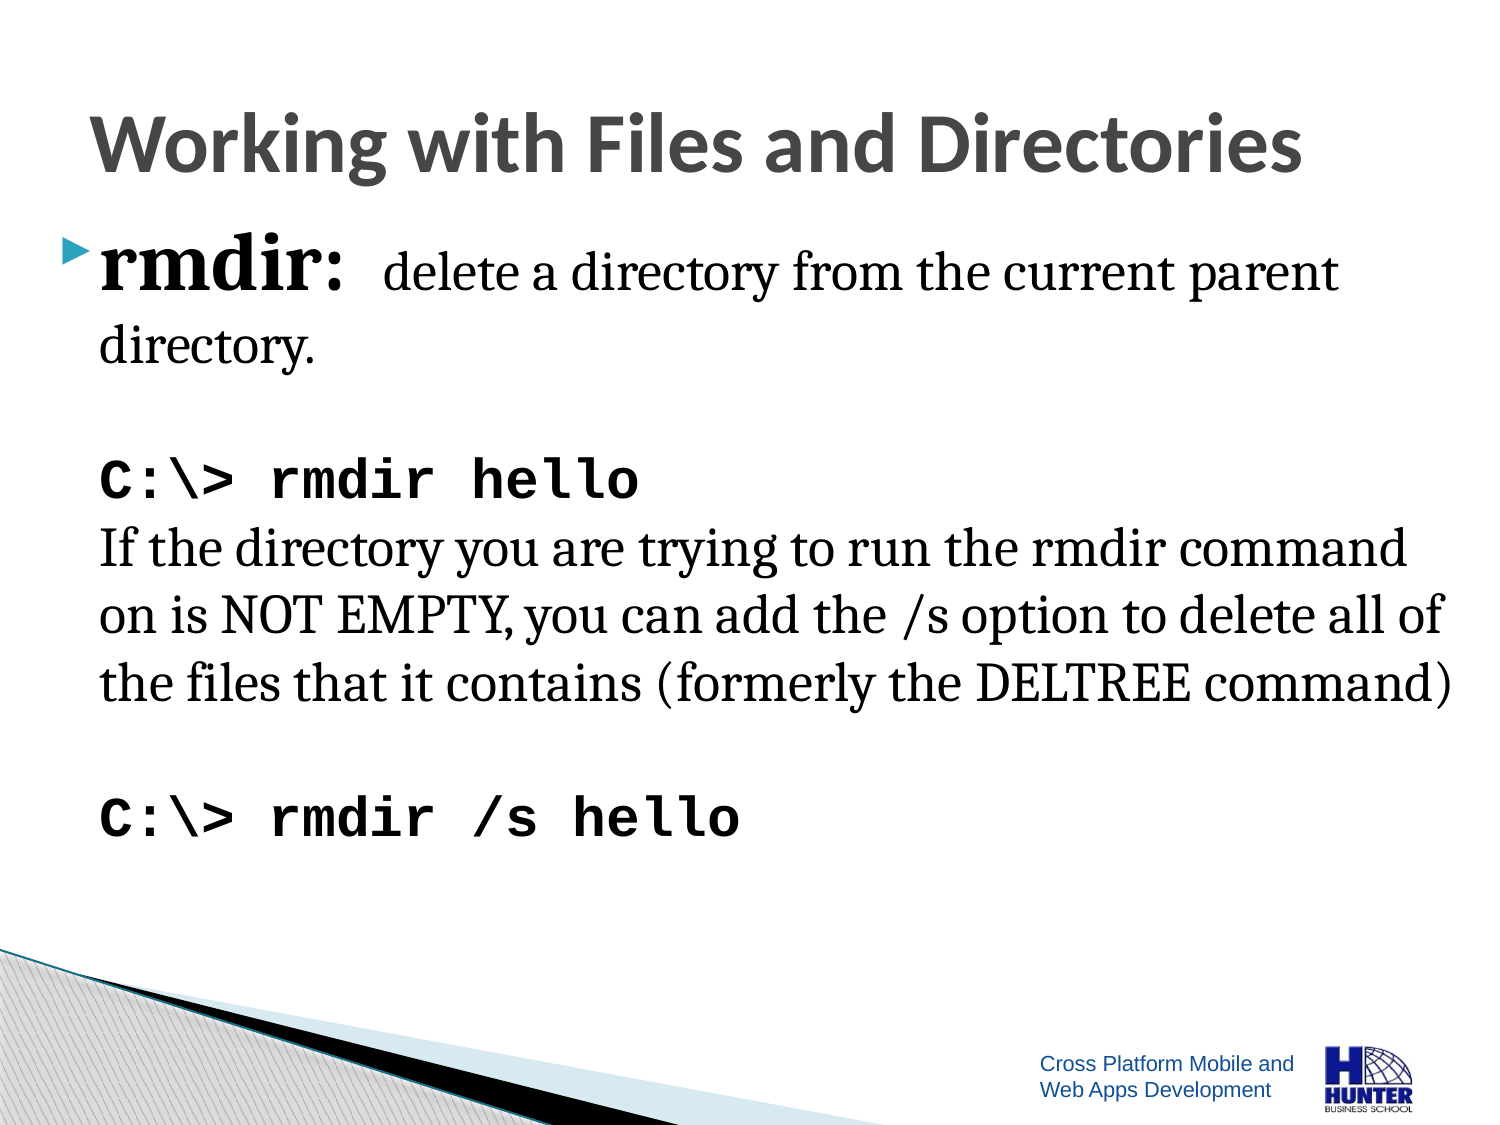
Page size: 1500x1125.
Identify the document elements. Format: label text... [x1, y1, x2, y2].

picture [1325, 1050, 1413, 1113]
title Working with Files and Directories [75, 45, 1425, 233]
list rmdir: delete a directory from the current parent directory. C:\> rmdir hello If the directory you are trying to run the rmdir command on is NOT EMPTY, you can add the /s option to delete all of the files that it contains (formerly the DELTREE command) C:\> rmdir /s hello [24, 200, 1475, 1050]
